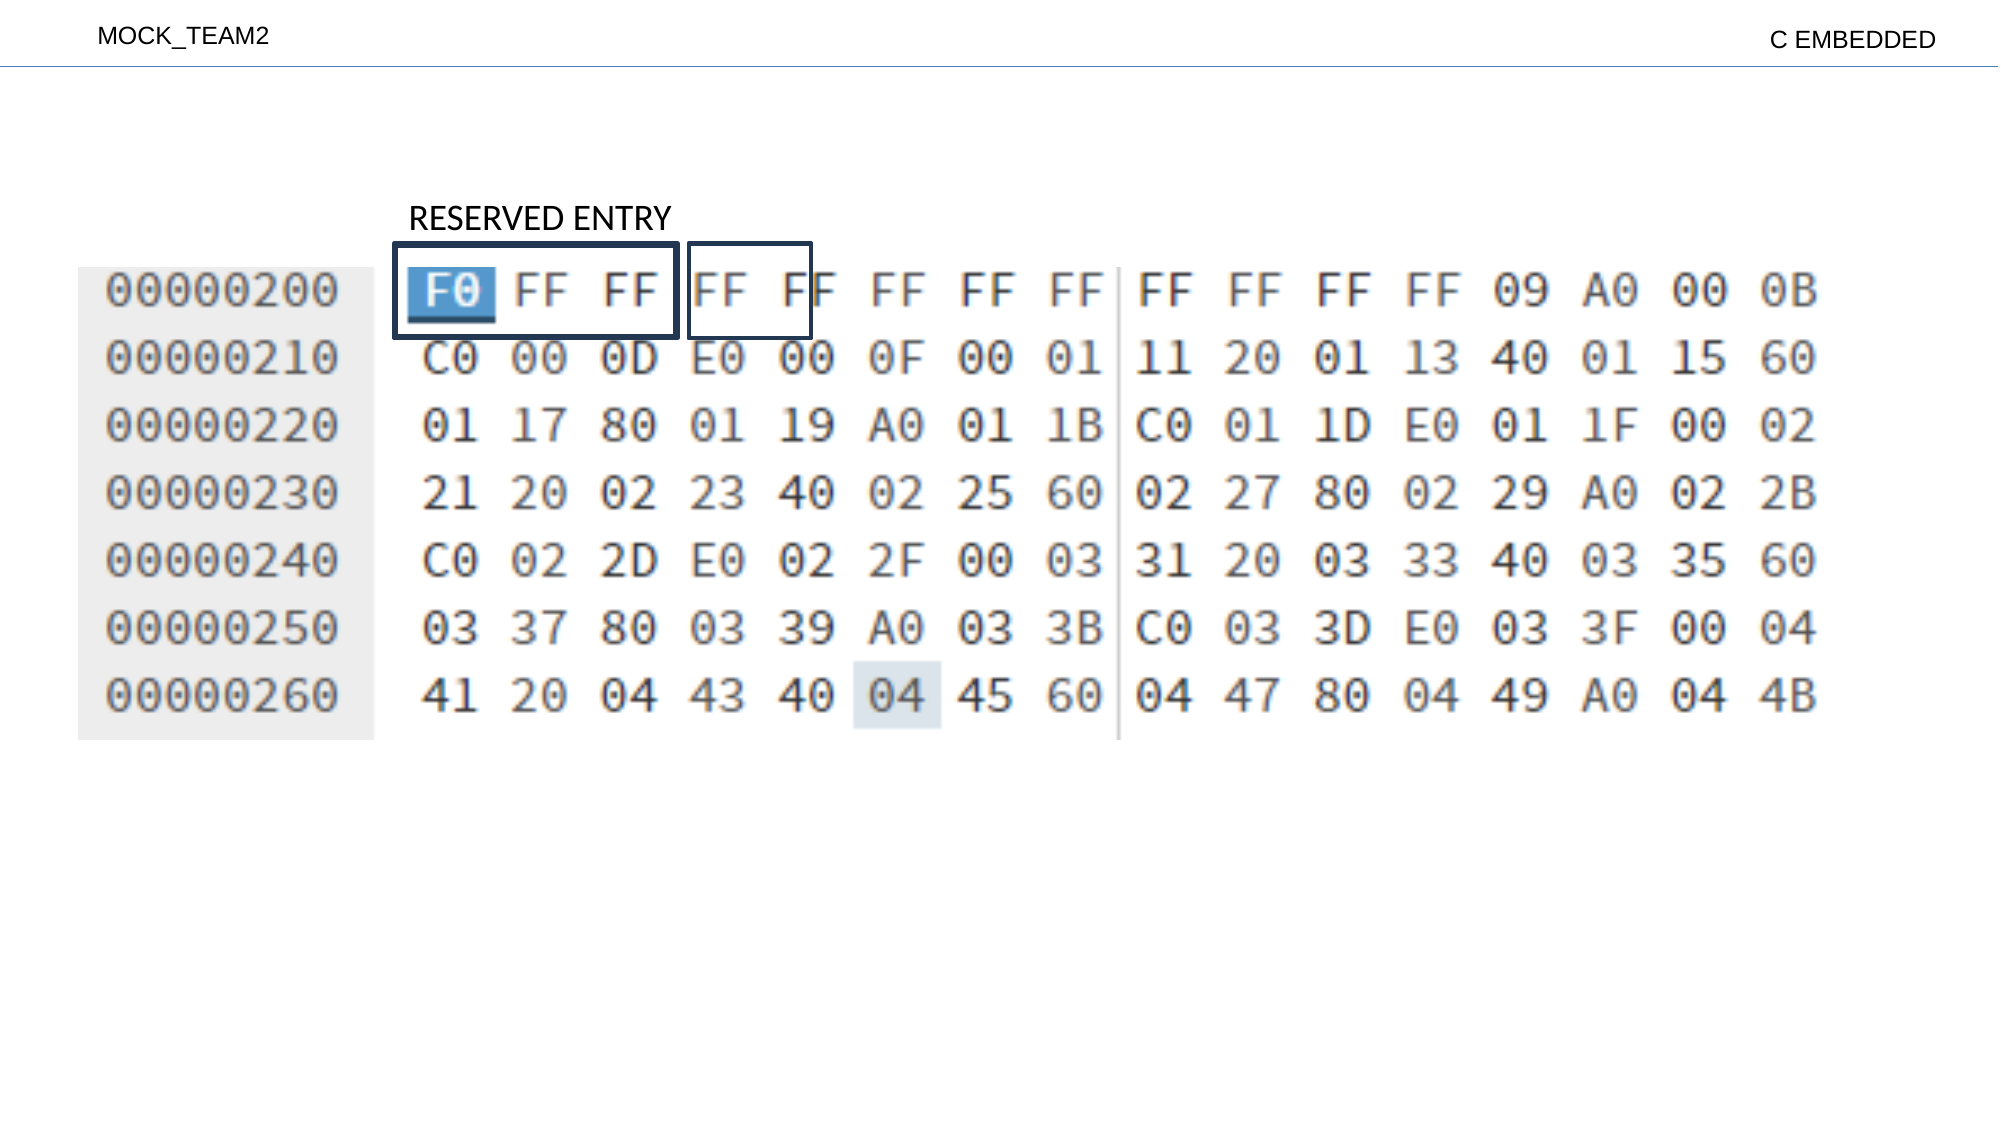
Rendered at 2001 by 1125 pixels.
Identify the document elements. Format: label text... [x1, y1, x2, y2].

text_box [392, 241, 680, 266]
picture [78, 266, 1851, 740]
text_box [687, 241, 813, 266]
text_box RESERVED ENTRY [393, 185, 1037, 246]
